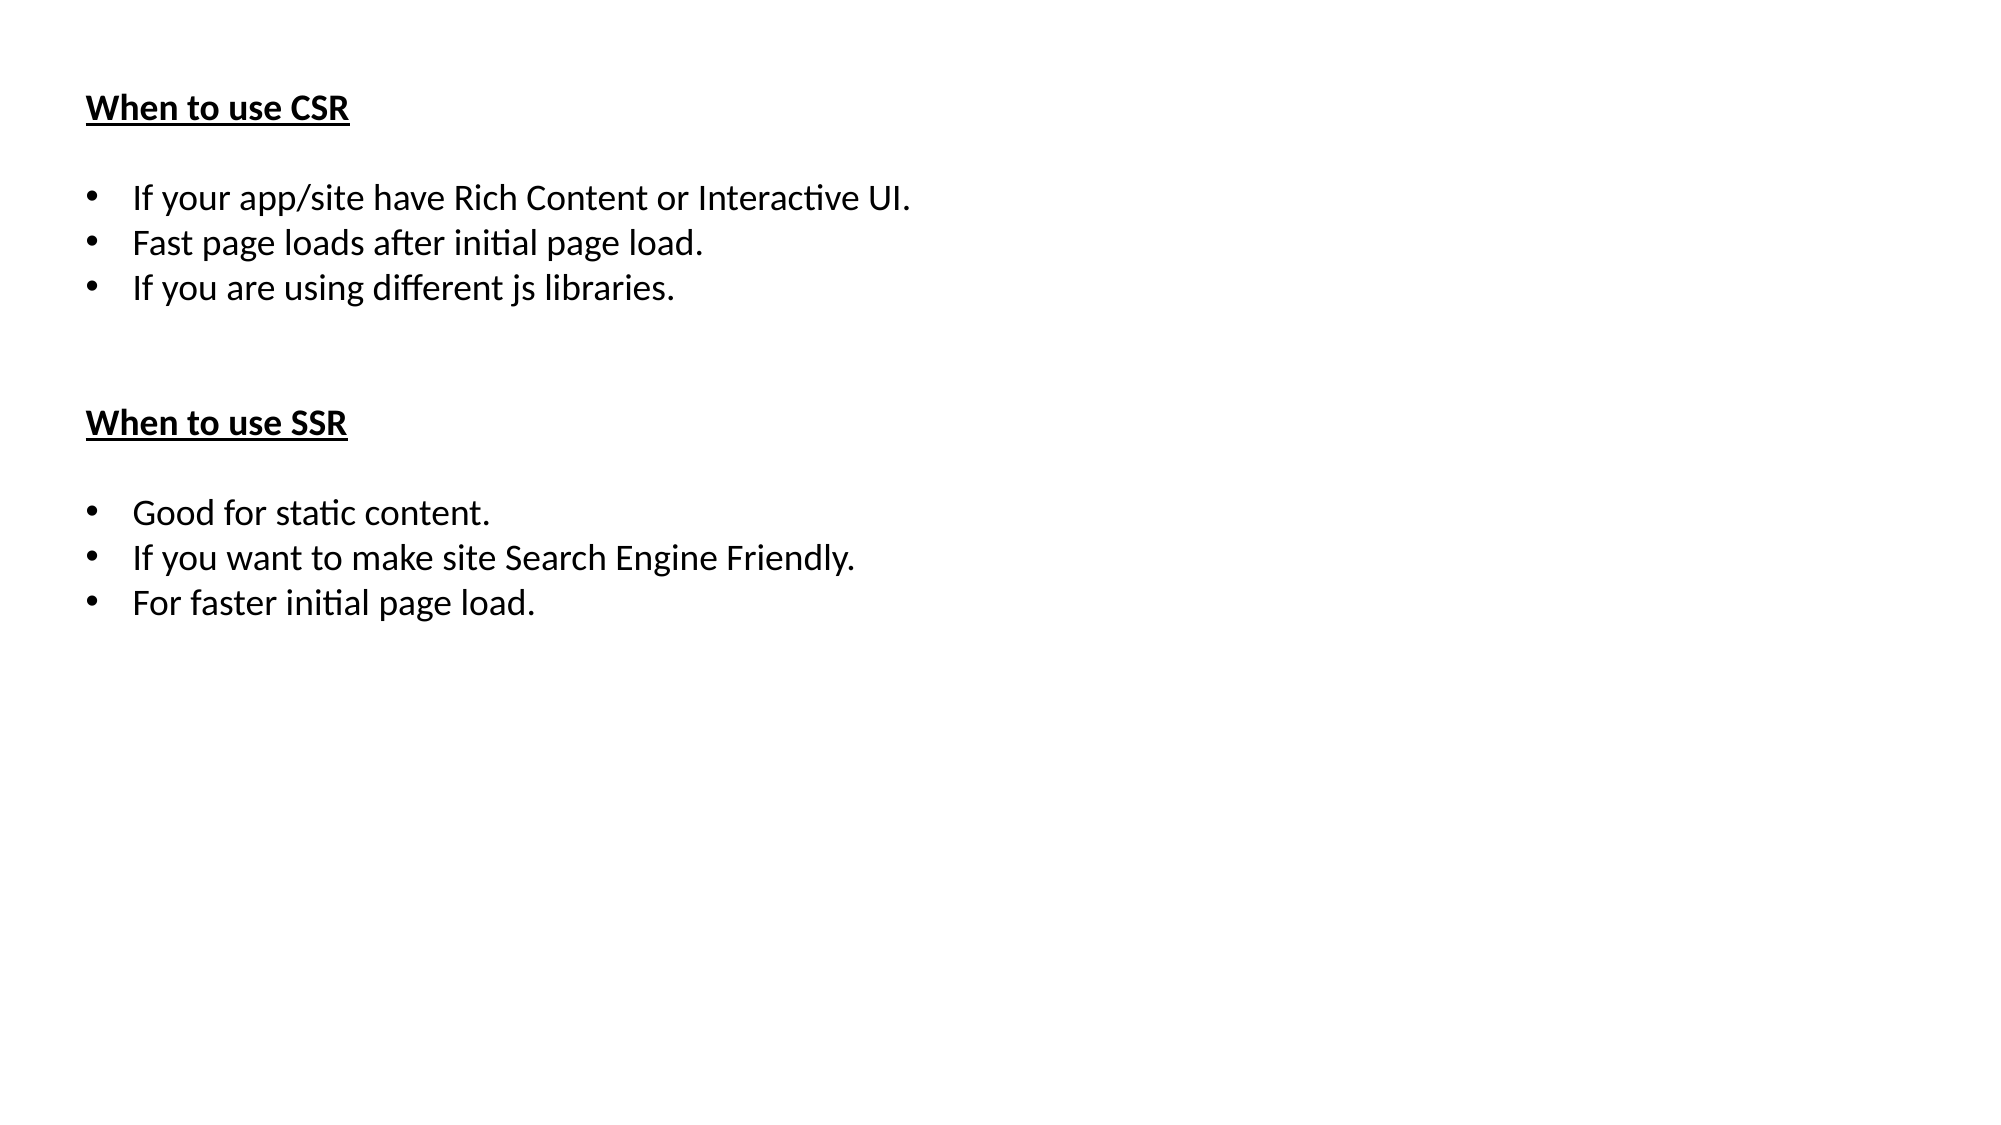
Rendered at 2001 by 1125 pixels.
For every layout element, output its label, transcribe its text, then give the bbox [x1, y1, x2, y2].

text_box When to use CSR If your app/site have Rich Content or Interactive UI. Fast page loads after initial page load. If you are using different js libraries. When to use SSR Good for static content. If you want to make site Search Engine Friendly. For faster initial page load. [70, 75, 927, 631]
